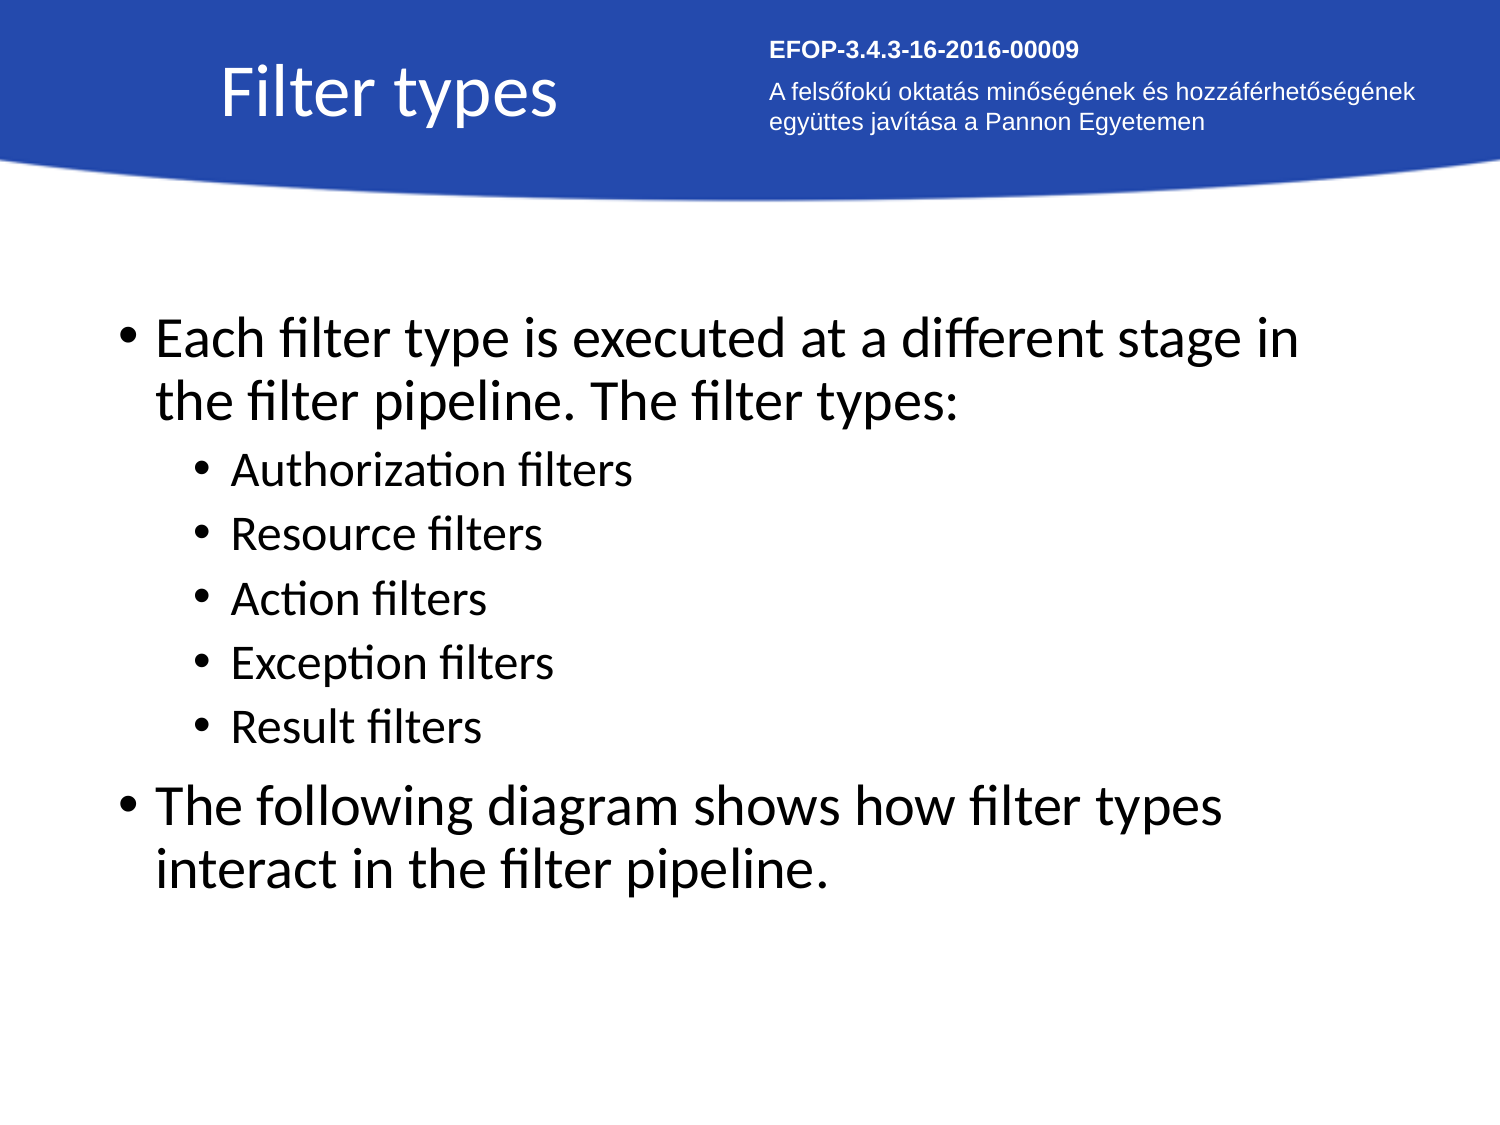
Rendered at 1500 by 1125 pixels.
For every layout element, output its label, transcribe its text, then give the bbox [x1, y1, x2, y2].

picture [0, 0, 1500, 1125]
text_box EFOP-3.4.3-16-2016-00009 A felsőfokú oktatás minőségének és hozzáférhetőségének együttes javítása a Pannon Egyetemen [754, 25, 1465, 143]
text_box Filter types [41, 0, 739, 173]
list Each filter type is executed at a different stage in the filter pipeline. The filter types: Authorization filters Resource filters Action filters Exception filters Result filters The following diagram shows how filter types interact in the filter pipeline. [103, 299, 1397, 1061]
